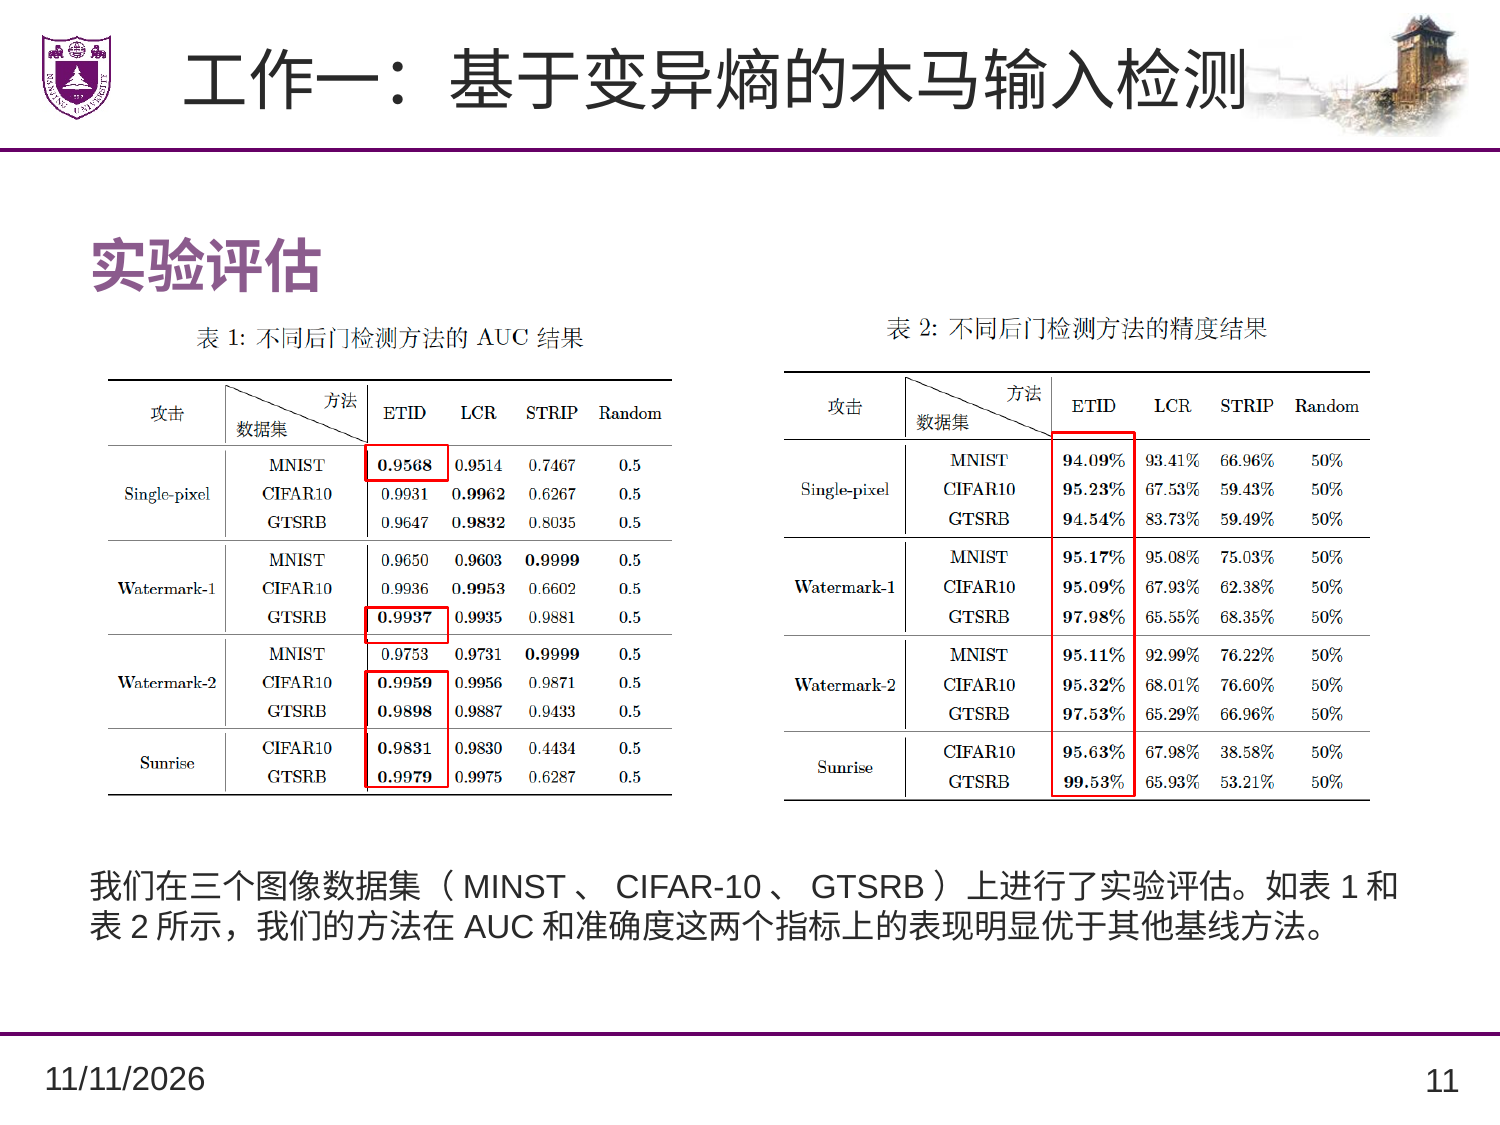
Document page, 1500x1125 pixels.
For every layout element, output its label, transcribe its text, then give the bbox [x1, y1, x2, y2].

text_box 实验评估 [74, 172, 1426, 307]
picture [1222, 0, 1500, 137]
picture [100, 316, 688, 809]
title 工作一：基于变异熵的木马输入检测 [135, 30, 1270, 123]
picture [42, 35, 111, 120]
text_box 我们在三个图像数据集（MINST、CIFAR-10、GTSRB）上进行了实验评估。如表1和表2所示，我们的方法在AUC和准确度这两个指标上的表现明显优于其他基线方法。 [74, 857, 1426, 953]
picture [763, 313, 1397, 811]
